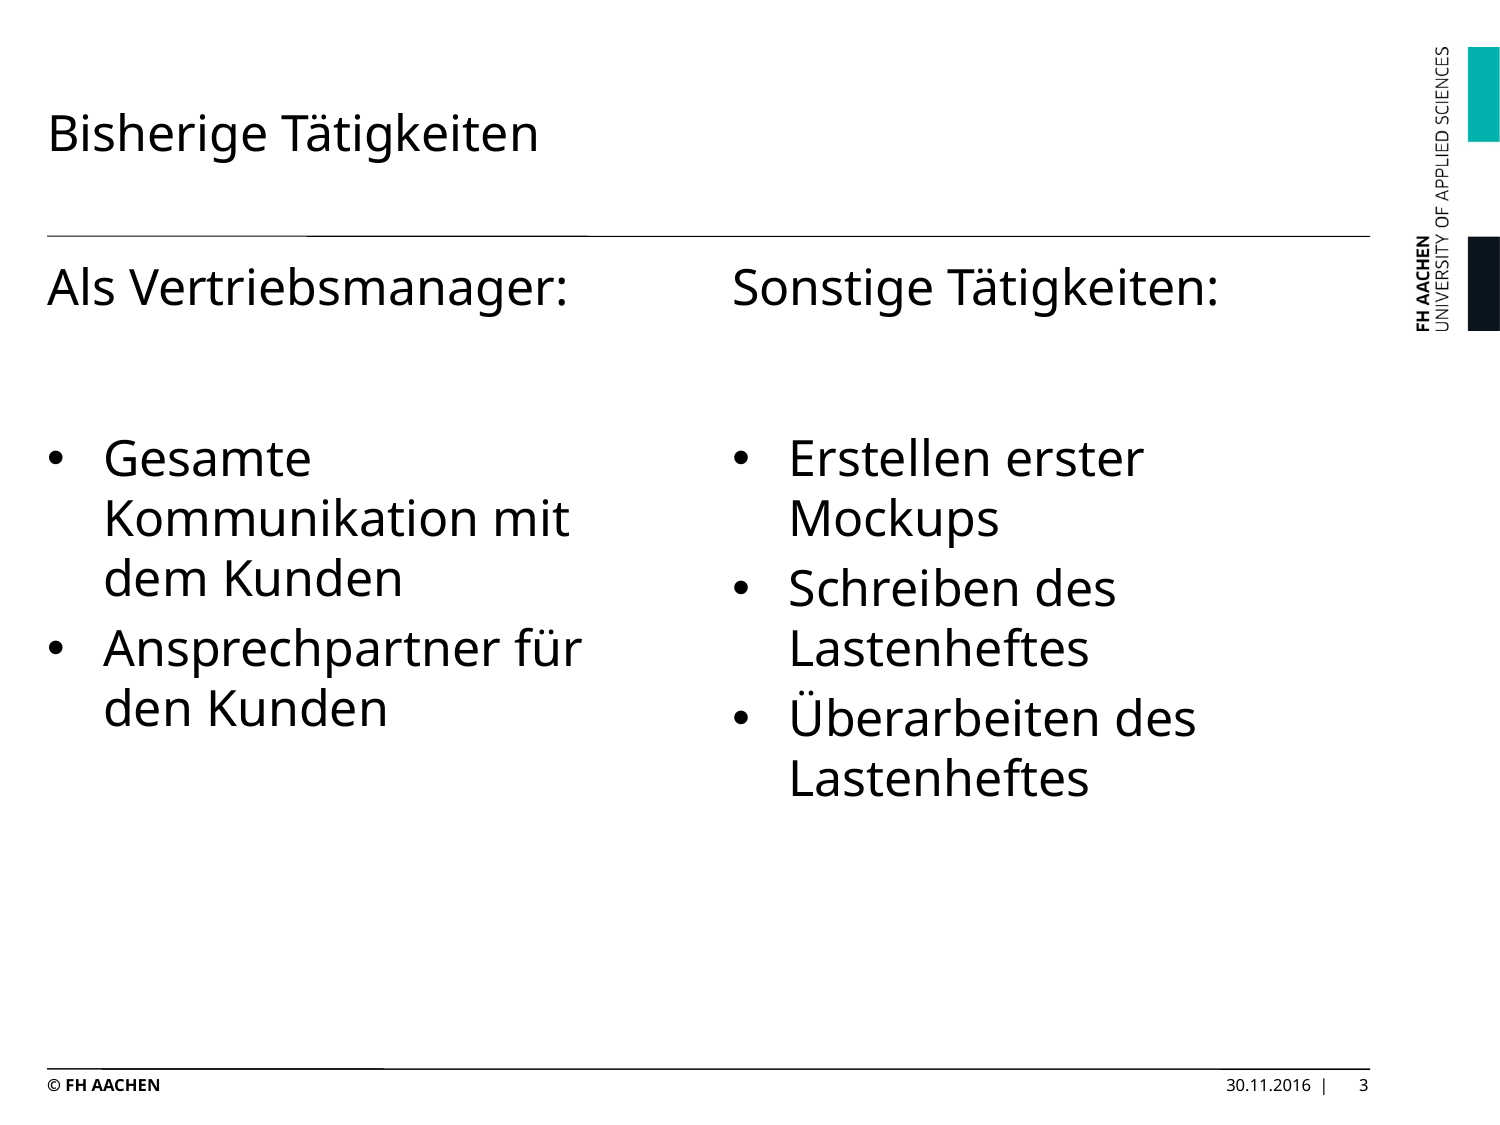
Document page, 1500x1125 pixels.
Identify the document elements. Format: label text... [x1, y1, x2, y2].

list Sonstige Tätigkeiten: Erstellen erster Mockups Schreiben des Lastenheftes Überarbeiten des Lastenheftes [732, 255, 1370, 1047]
list Als Vertriebsmanager: Gesamte Kommunikation mit dem Kunden Ansprechpartner für den Kunden [47, 255, 686, 1047]
picture [1404, 47, 1500, 331]
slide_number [1199, 1074, 1319, 1095]
footer © FH AACHEN [47, 1074, 988, 1095]
slide_number 3 [1319, 1074, 1369, 1095]
title Bisherige Tätigkeiten [47, 101, 1370, 220]
